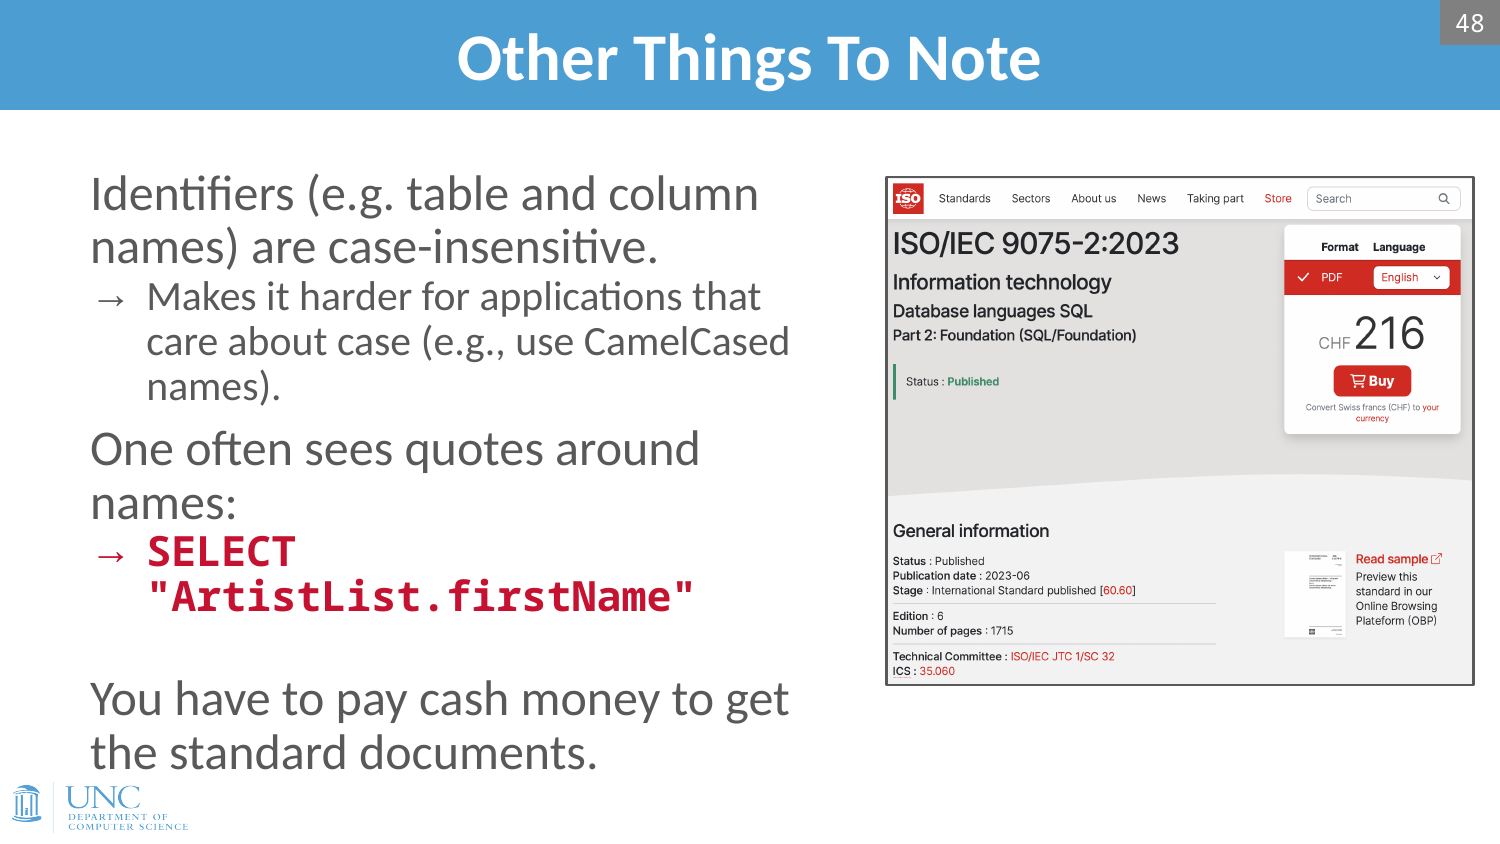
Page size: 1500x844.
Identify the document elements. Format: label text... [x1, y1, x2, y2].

slide_number 48 [1440, 0, 1500, 45]
title Other Things To Note [0, 0, 1500, 110]
picture [887, 177, 1473, 685]
list Identifiers (e.g. table and column names) are case-insensitive. Makes it harder for applications that care about case (e.g., use CamelCased names). One often sees quotes around names: SELECT "ArtistList.firstName" You have to pay cash money to get the standard documents. [75, 159, 855, 760]
picture [12, 782, 188, 833]
